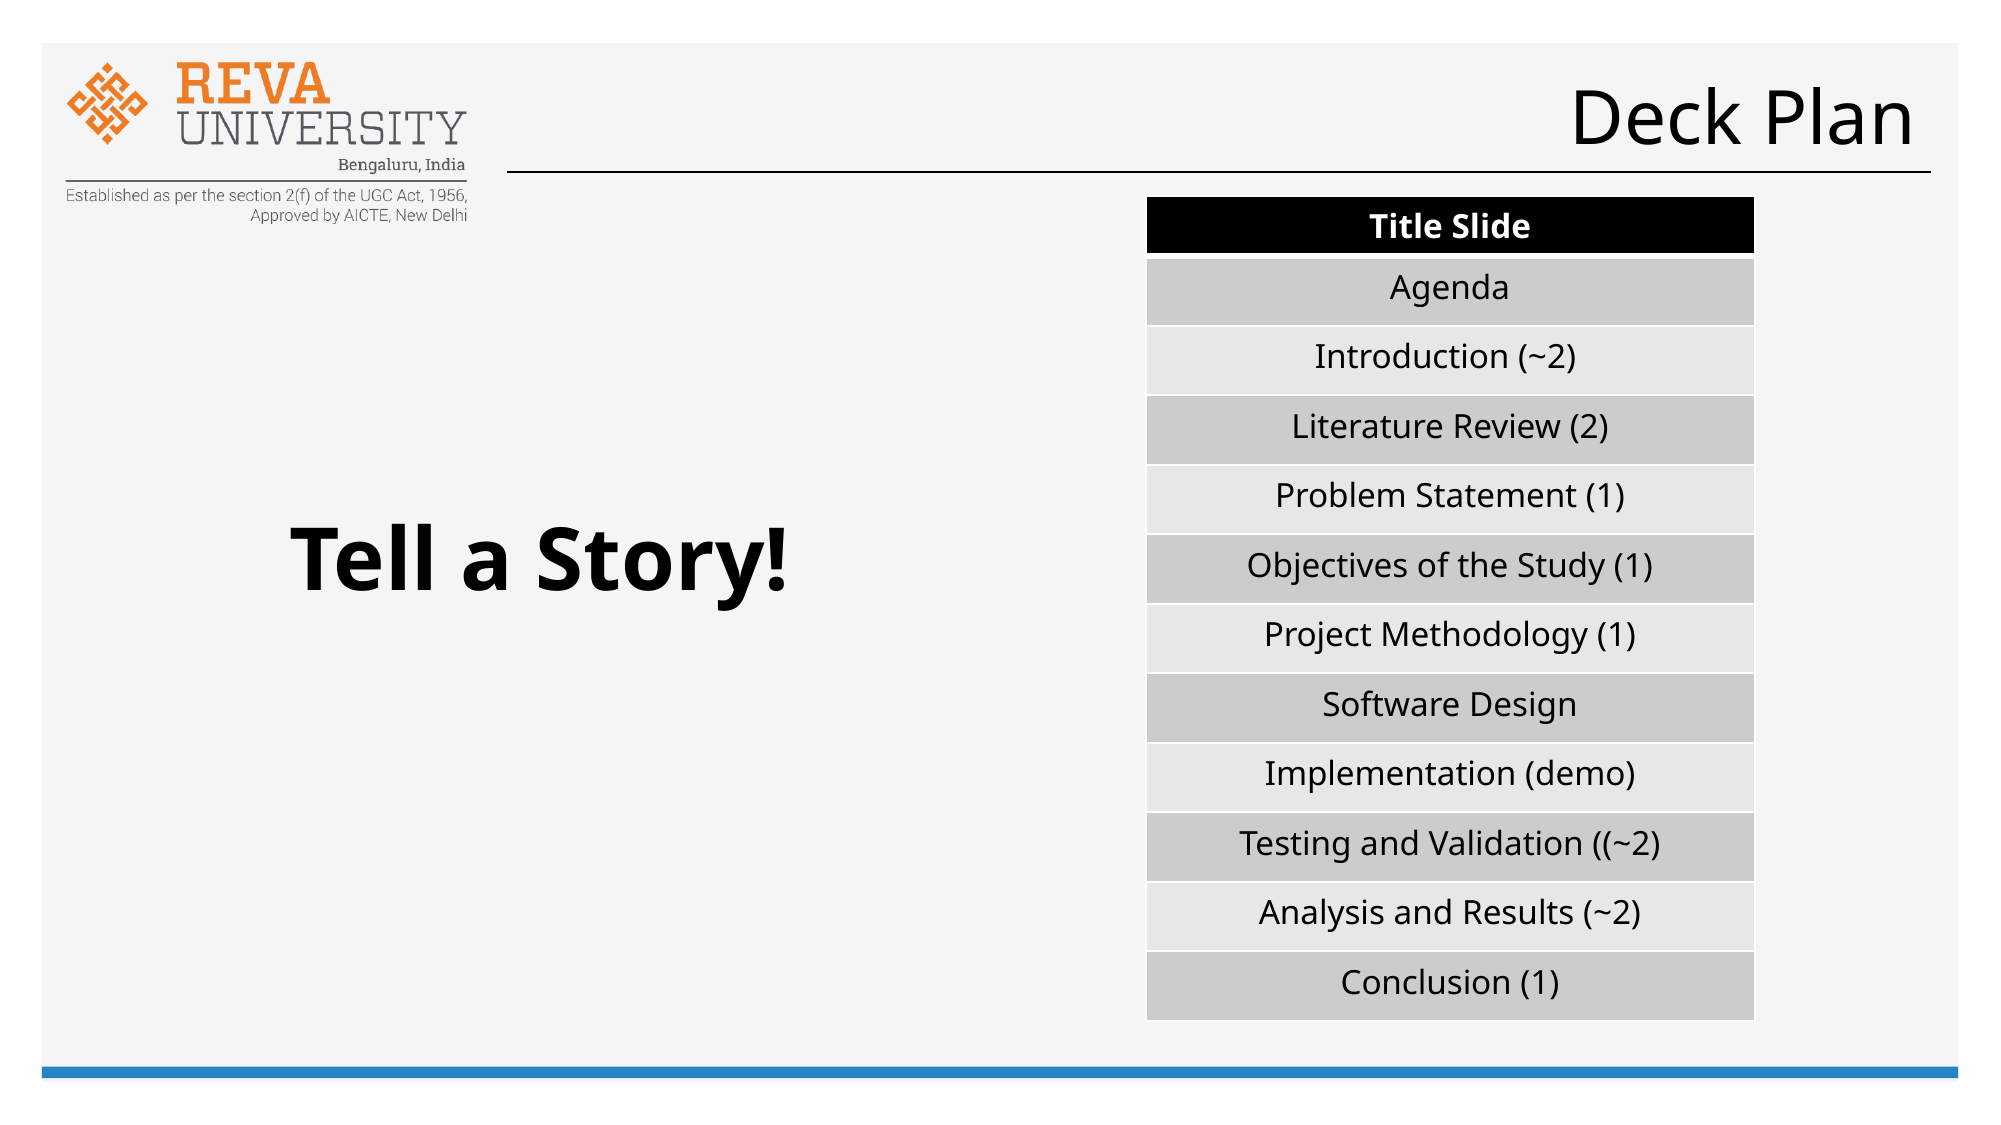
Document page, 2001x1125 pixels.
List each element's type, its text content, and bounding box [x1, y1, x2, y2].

table_cell Project Methodology (1) [1147, 605, 1754, 672]
table_cell Software Design [1147, 674, 1754, 742]
table_cell Problem Statement (1) [1147, 466, 1754, 533]
table_cell Testing and Validation ((~2) [1147, 813, 1754, 881]
table_cell Implementation (demo) [1147, 744, 1754, 811]
table_cell Introduction (~2) [1147, 327, 1754, 394]
table_cell Literature Review (2) [1147, 396, 1754, 464]
table_cell Conclusion (1) [1147, 952, 1754, 1020]
table_header Title Slide [1147, 197, 1754, 253]
text_box Deck Plan [555, 62, 1931, 173]
table_cell Analysis and Results (~2) [1147, 883, 1754, 950]
table_cell Objectives of the Study (1) [1147, 535, 1754, 603]
title Tell a Story! [245, 507, 835, 618]
picture [65, 62, 467, 224]
table_cell Agenda [1147, 259, 1754, 325]
